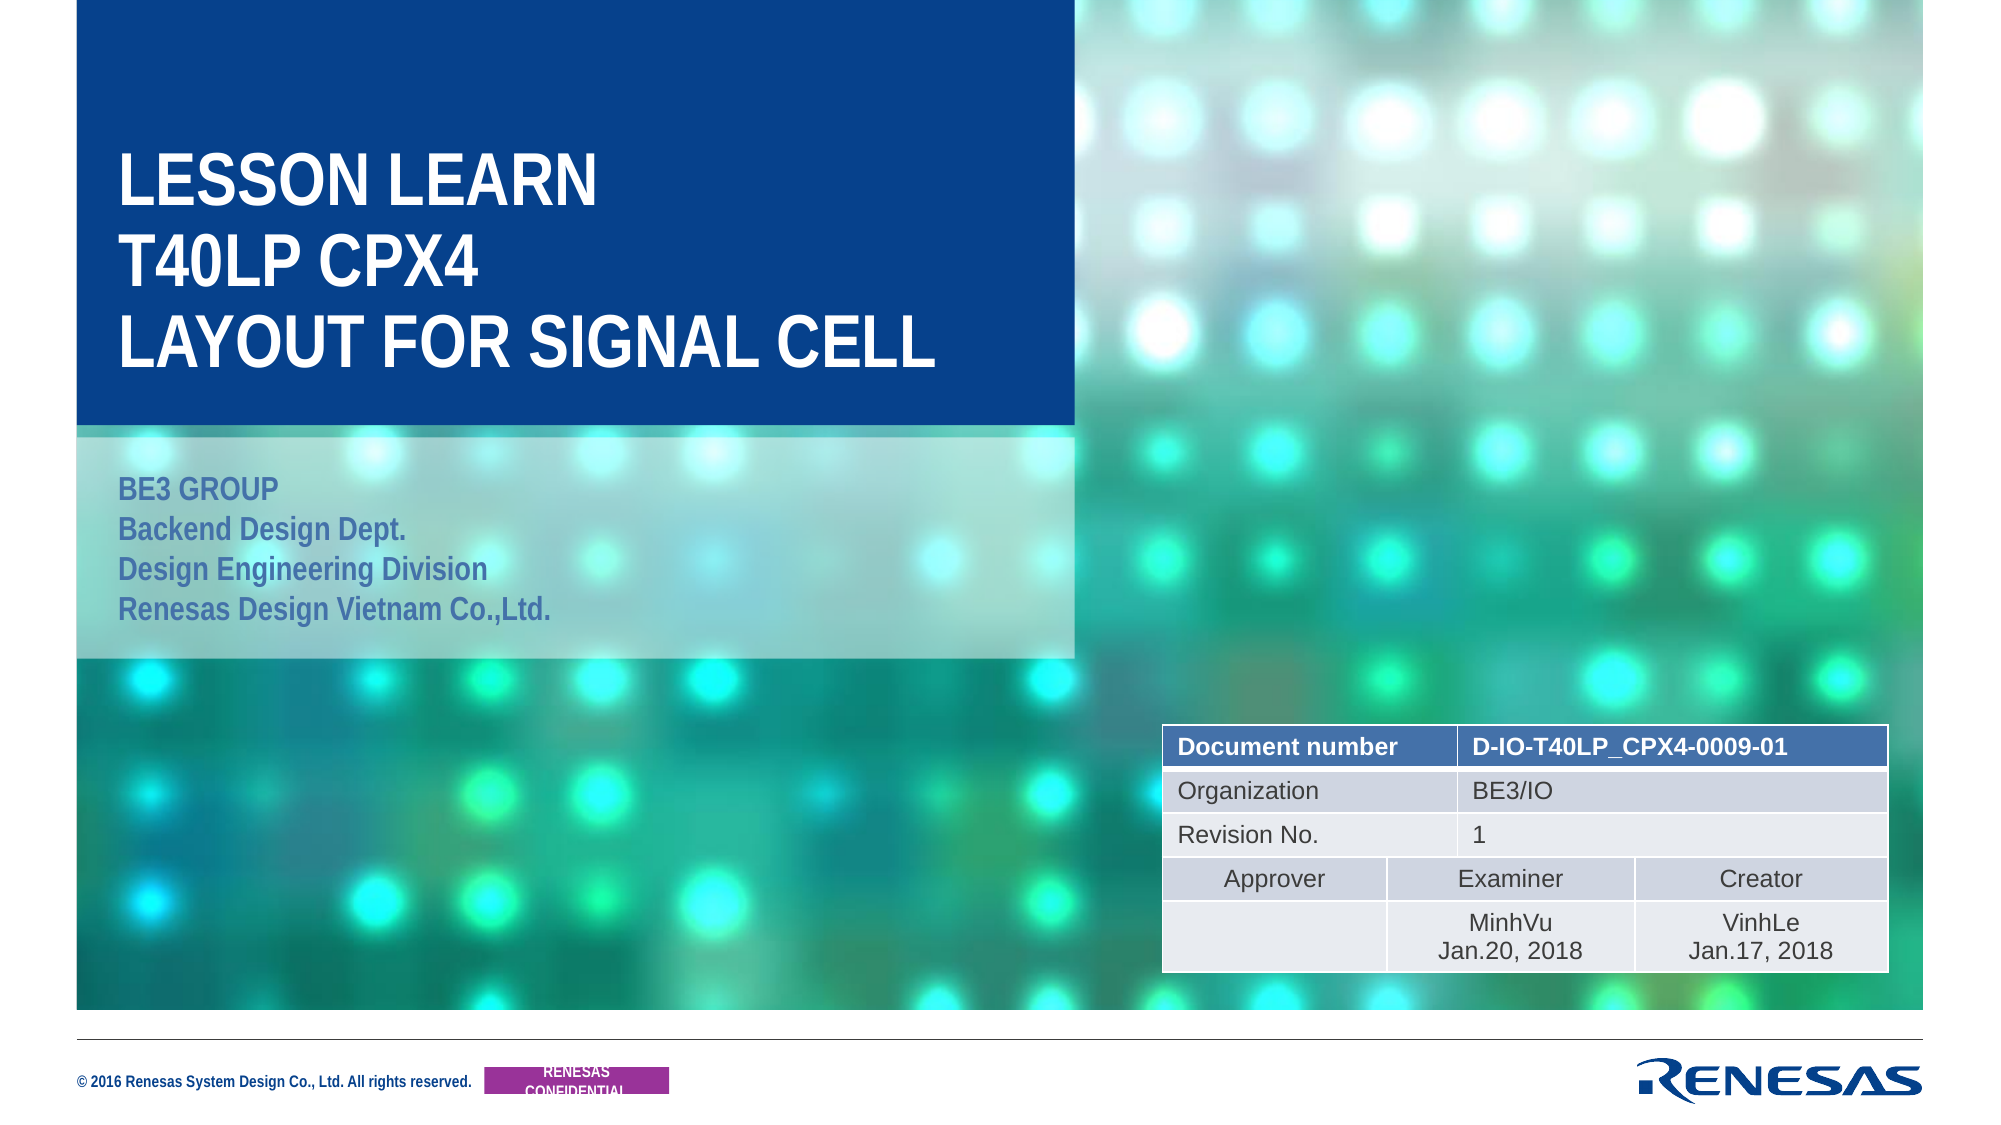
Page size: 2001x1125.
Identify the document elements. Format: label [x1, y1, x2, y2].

picture [1637, 1058, 1922, 1104]
picture [76, 0, 1923, 1010]
